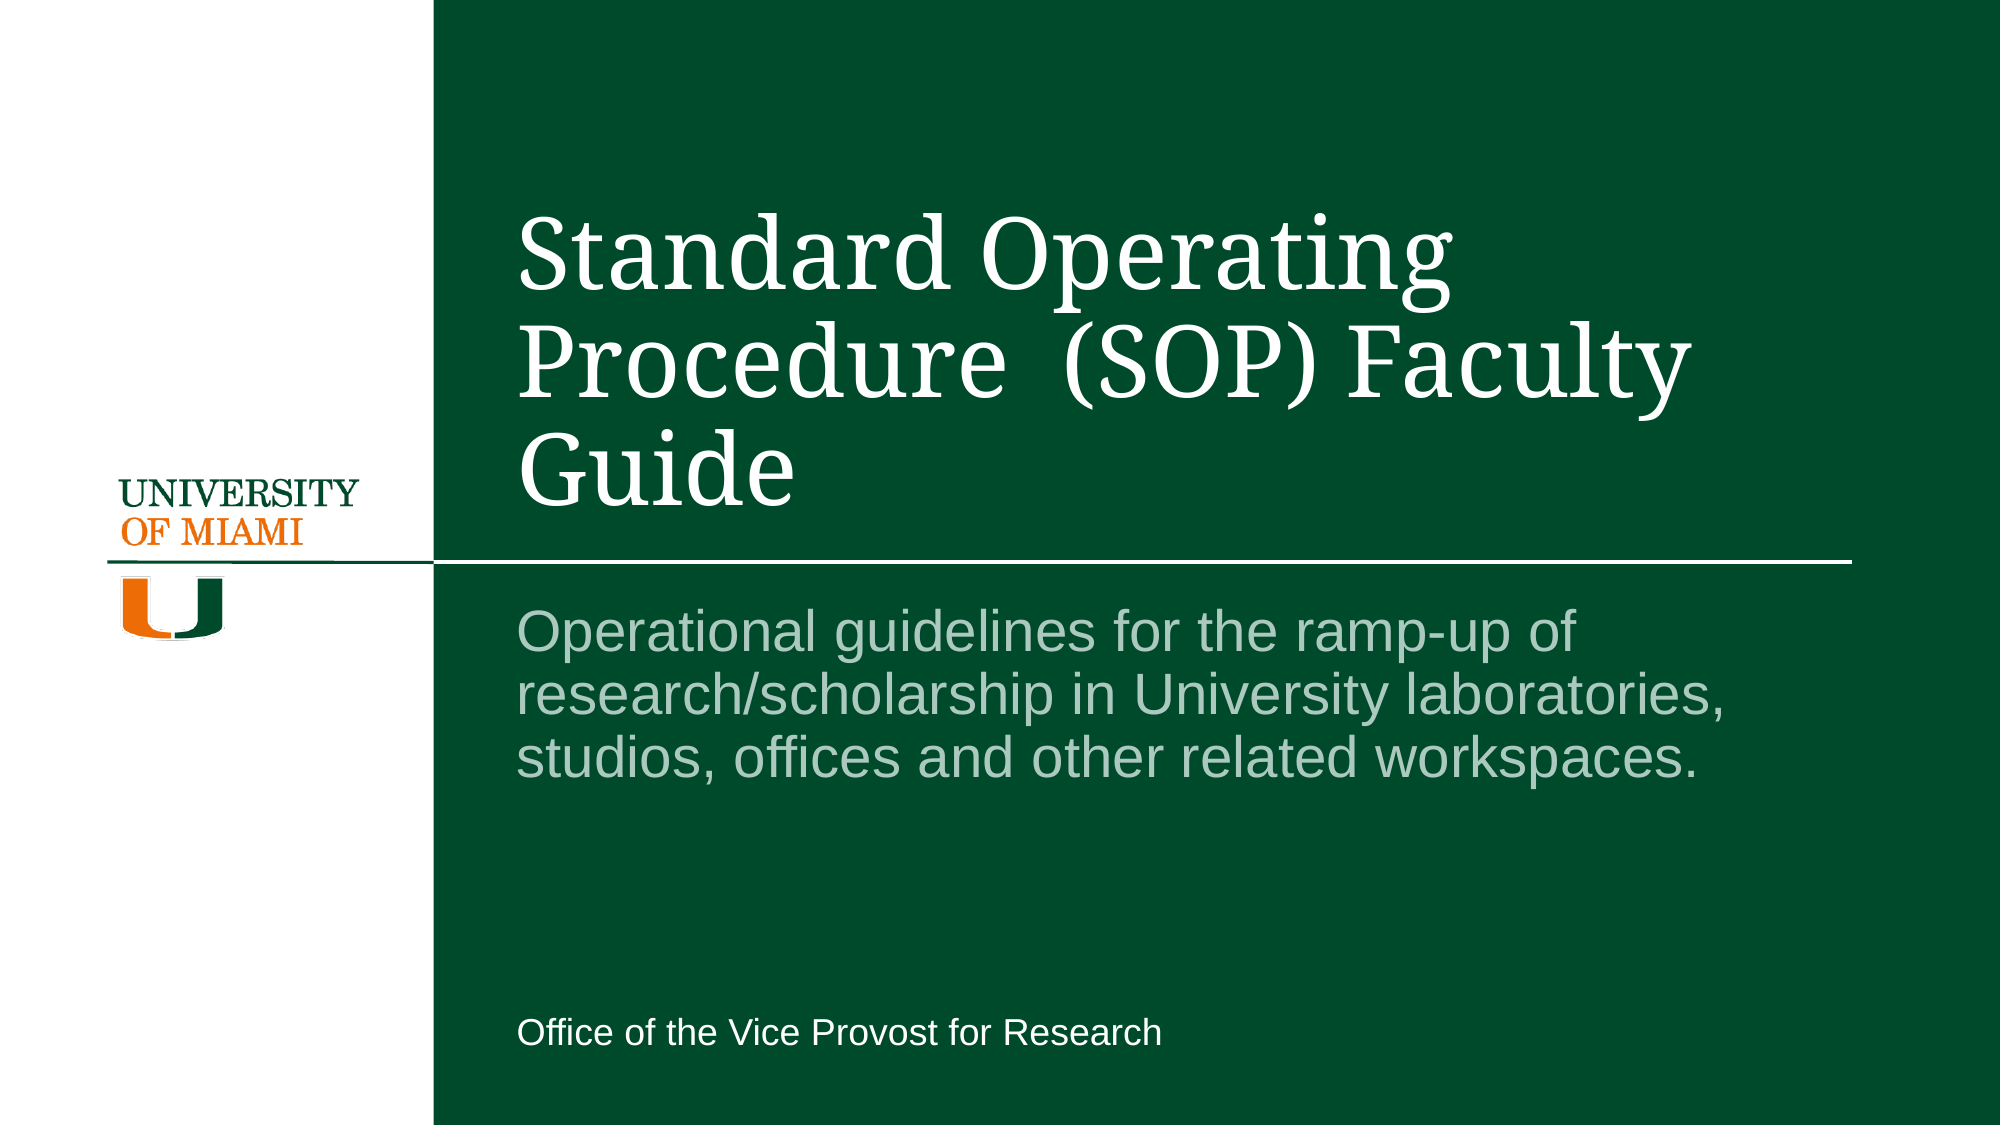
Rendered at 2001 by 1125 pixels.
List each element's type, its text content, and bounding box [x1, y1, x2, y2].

picture [118, 564, 411, 659]
title Standard Operating Procedure (SOP) Faculty Guide [501, 302, 1943, 535]
picture [118, 466, 411, 560]
list Office of the Vice Provost for Research [501, 1005, 1757, 1077]
list Operational guidelines for the ramp-up of research/scholarship in University laboratories, studios, offices and other related workspaces. [501, 593, 1785, 829]
